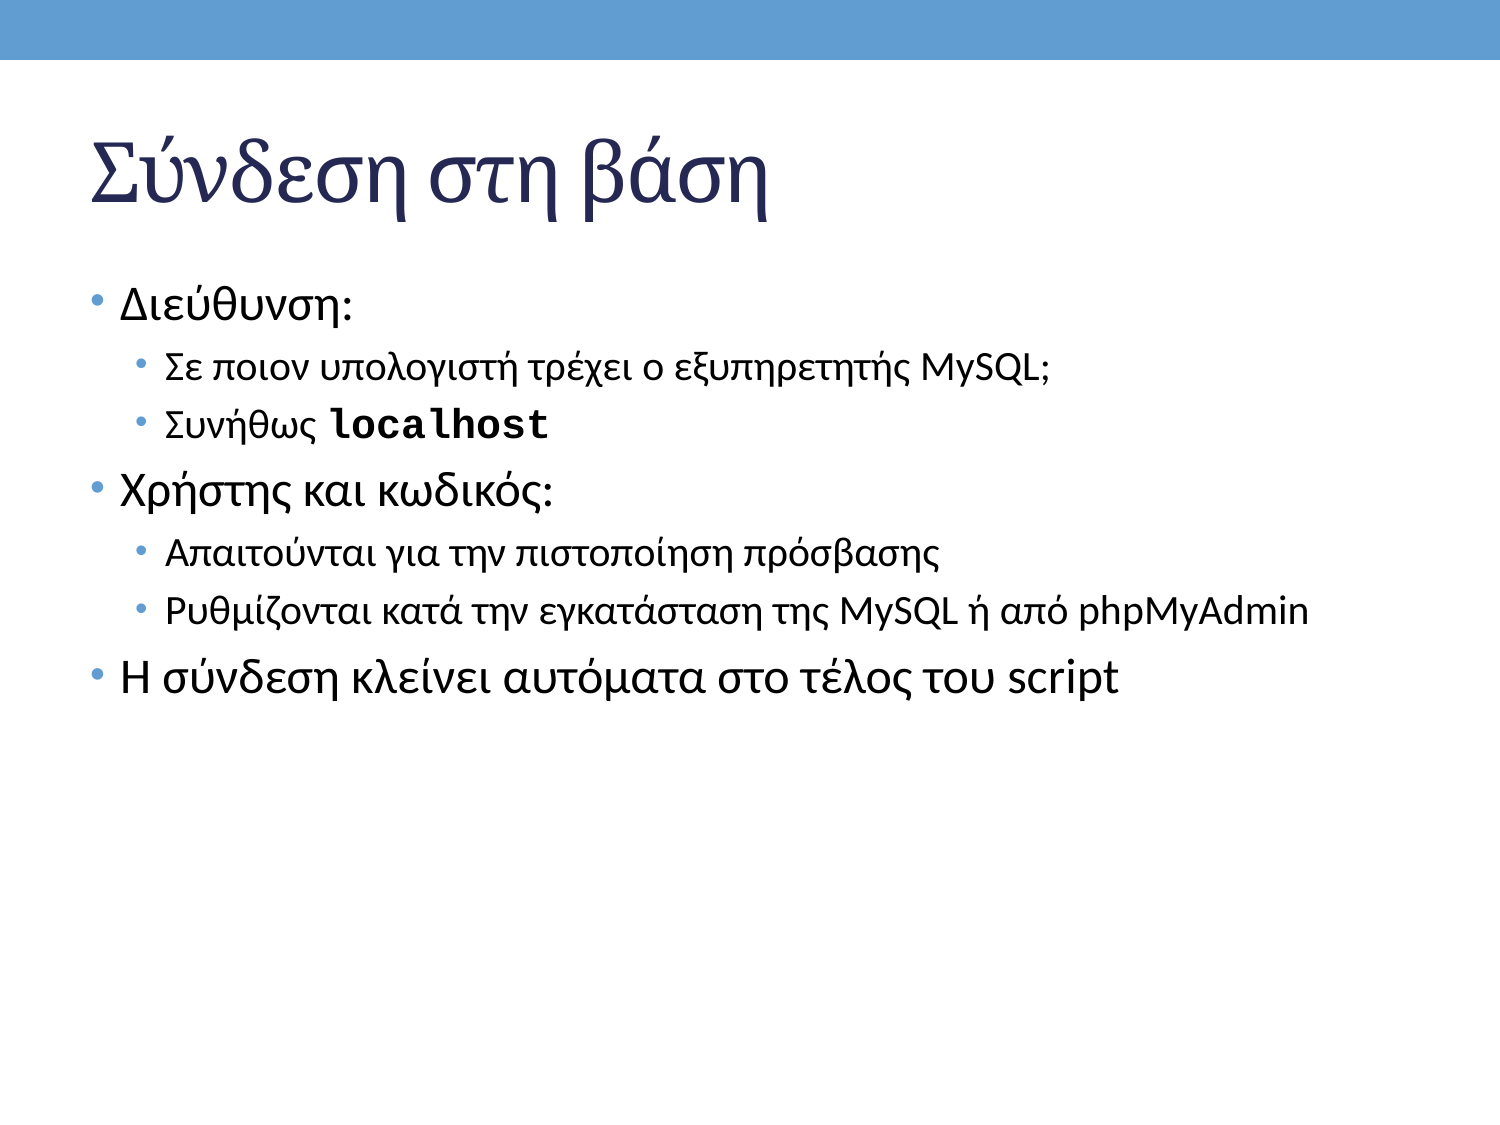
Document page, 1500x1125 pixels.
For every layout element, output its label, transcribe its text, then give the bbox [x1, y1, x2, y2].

title Σύνδεση στη βάση [75, 87, 1425, 250]
list Διεύθυνση: Σε ποιον υπολογιστή τρέχει ο εξυπηρετητής MySQL; Συνήθως localhost Χρήστης και κωδικός: Απαιτούνται για την πιστοποίηση πρόσβασης Ρυθμίζονται κατά την εγκατάσταση της MySQL ή από phpMyAdmin Η σύνδεση κλείνει αυτόματα στο τέλος του script [75, 262, 1425, 1063]
